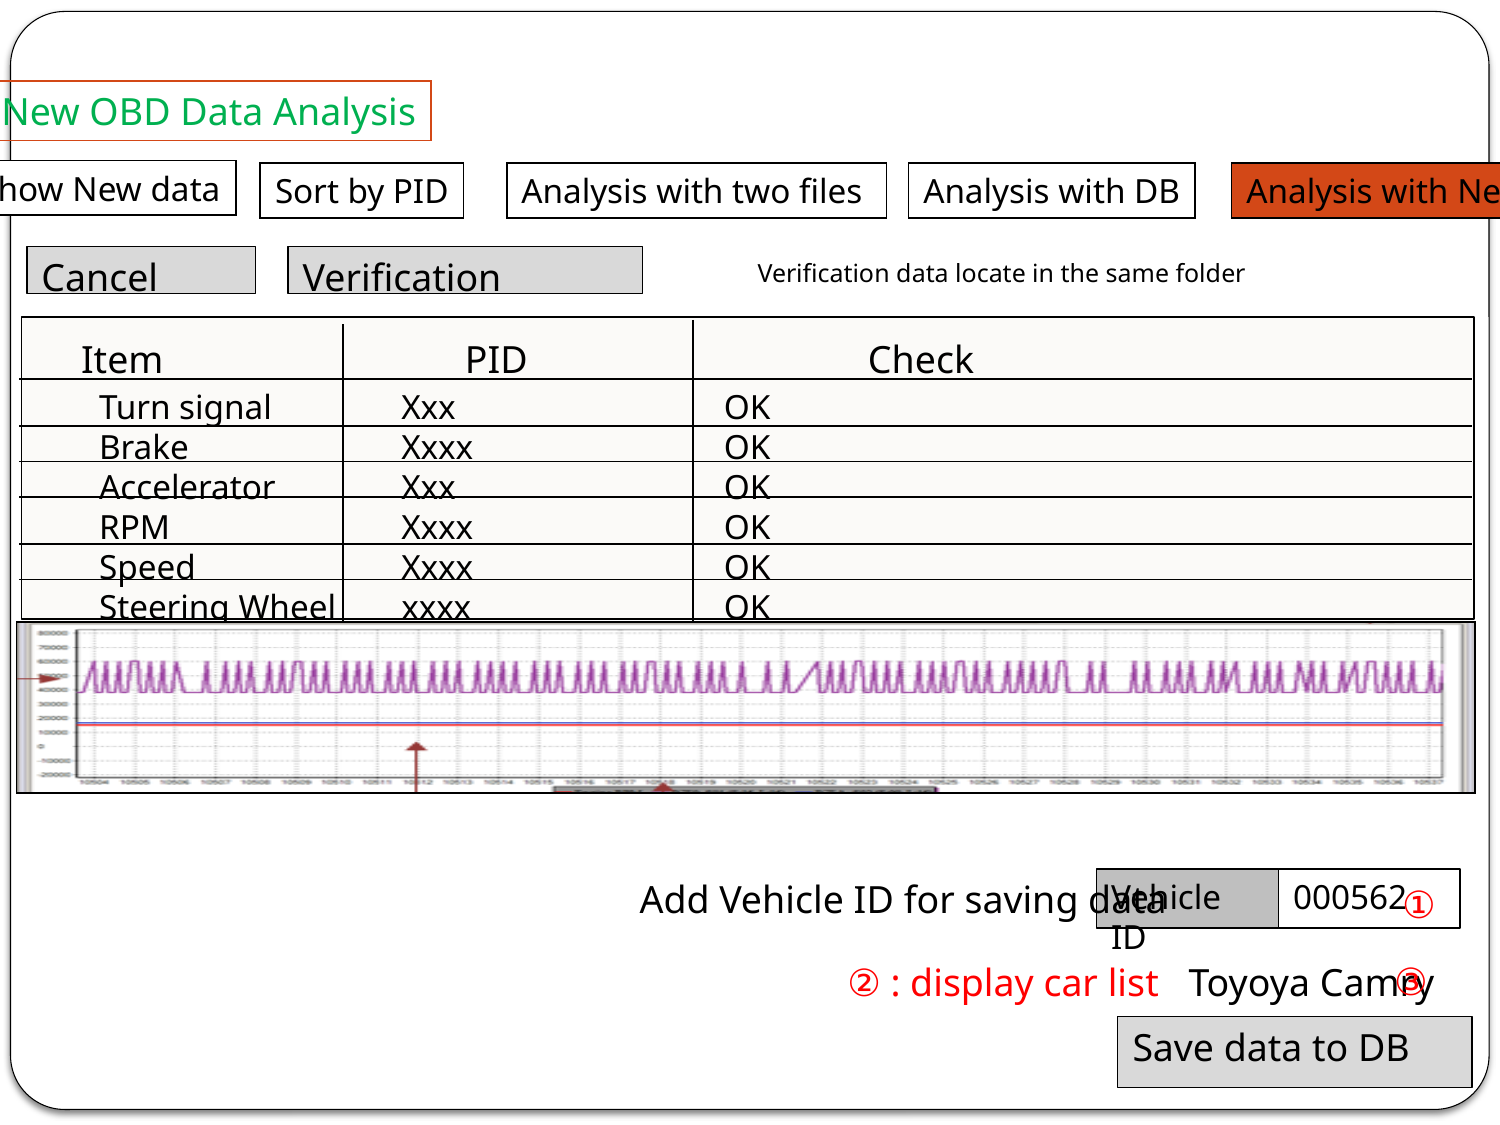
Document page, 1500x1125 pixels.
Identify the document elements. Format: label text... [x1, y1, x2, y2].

text_box Turn signal Brake Accelerator RPM Speed Steering Wheel [84, 553, 338, 578]
text_box Item PID Check [699, 328, 1001, 377]
text_box Item PID Check [66, 328, 339, 377]
text_box OK OK OK OK OK OK [709, 589, 786, 620]
text_box Add Vehicle ID for saving data [624, 868, 1182, 928]
text_box Xxx Xxxx Xxx Xxxx Xxxx xxxx [386, 470, 489, 495]
text_box New OBD Data Analysis [0, 80, 432, 141]
text_box ③ [1379, 950, 1443, 1011]
text_box Analysis with New data [1231, 163, 1500, 218]
text_box Show New data [0, 160, 236, 215]
text_box OK OK OK OK OK OK [709, 553, 786, 578]
text_box Analysis with DB [908, 163, 1196, 218]
picture [17, 622, 1475, 793]
text_box Xxx Xxxx Xxx Xxxx Xxxx xxxx [386, 436, 489, 460]
text_box Turn signal Brake Accelerator RPM Speed Steering Wheel [84, 389, 338, 425]
text_box Turn signal Brake Accelerator RPM Speed Steering Wheel [84, 436, 338, 460]
text_box Turn signal Brake Accelerator RPM Speed Steering Wheel [84, 470, 338, 495]
text_box Xxx Xxxx Xxx Xxxx Xxxx xxxx [386, 507, 489, 543]
text_box Sort by PID [260, 163, 464, 218]
text_box ① [1387, 873, 1451, 934]
text_box OK OK OK OK OK OK [709, 436, 786, 460]
text_box Save data to DB [1117, 1016, 1473, 1088]
text_box Turn signal Brake Accelerator RPM Speed Steering Wheel [84, 589, 338, 620]
text_box Analysis with two files [506, 163, 887, 218]
text_box ② : display car list [832, 951, 1174, 1012]
text_box Cancel [26, 246, 256, 294]
text_box Xxx Xxxx Xxx Xxxx Xxxx xxxx [386, 389, 489, 425]
text_box Item PID Check [347, 328, 687, 377]
text_box Turn signal Brake Accelerator RPM Speed Steering Wheel [84, 507, 338, 543]
text_box OK OK OK OK OK OK [709, 470, 786, 495]
text_box Verification [287, 246, 643, 294]
text_box OK OK OK OK OK OK [709, 389, 786, 425]
text_box Xxx Xxxx Xxx Xxxx Xxxx xxxx [386, 589, 489, 620]
text_box Verification data locate in the same folder [742, 249, 1268, 295]
text_box [21, 317, 1475, 620]
text_box Vehicle ID [1182, 868, 1279, 928]
text_box Toyoya Camry [1174, 951, 1450, 1012]
text_box OK OK OK OK OK OK [709, 507, 786, 543]
text_box 000562 [1279, 868, 1461, 928]
text_box Xxx Xxxx Xxx Xxxx Xxxx xxxx [386, 553, 489, 578]
